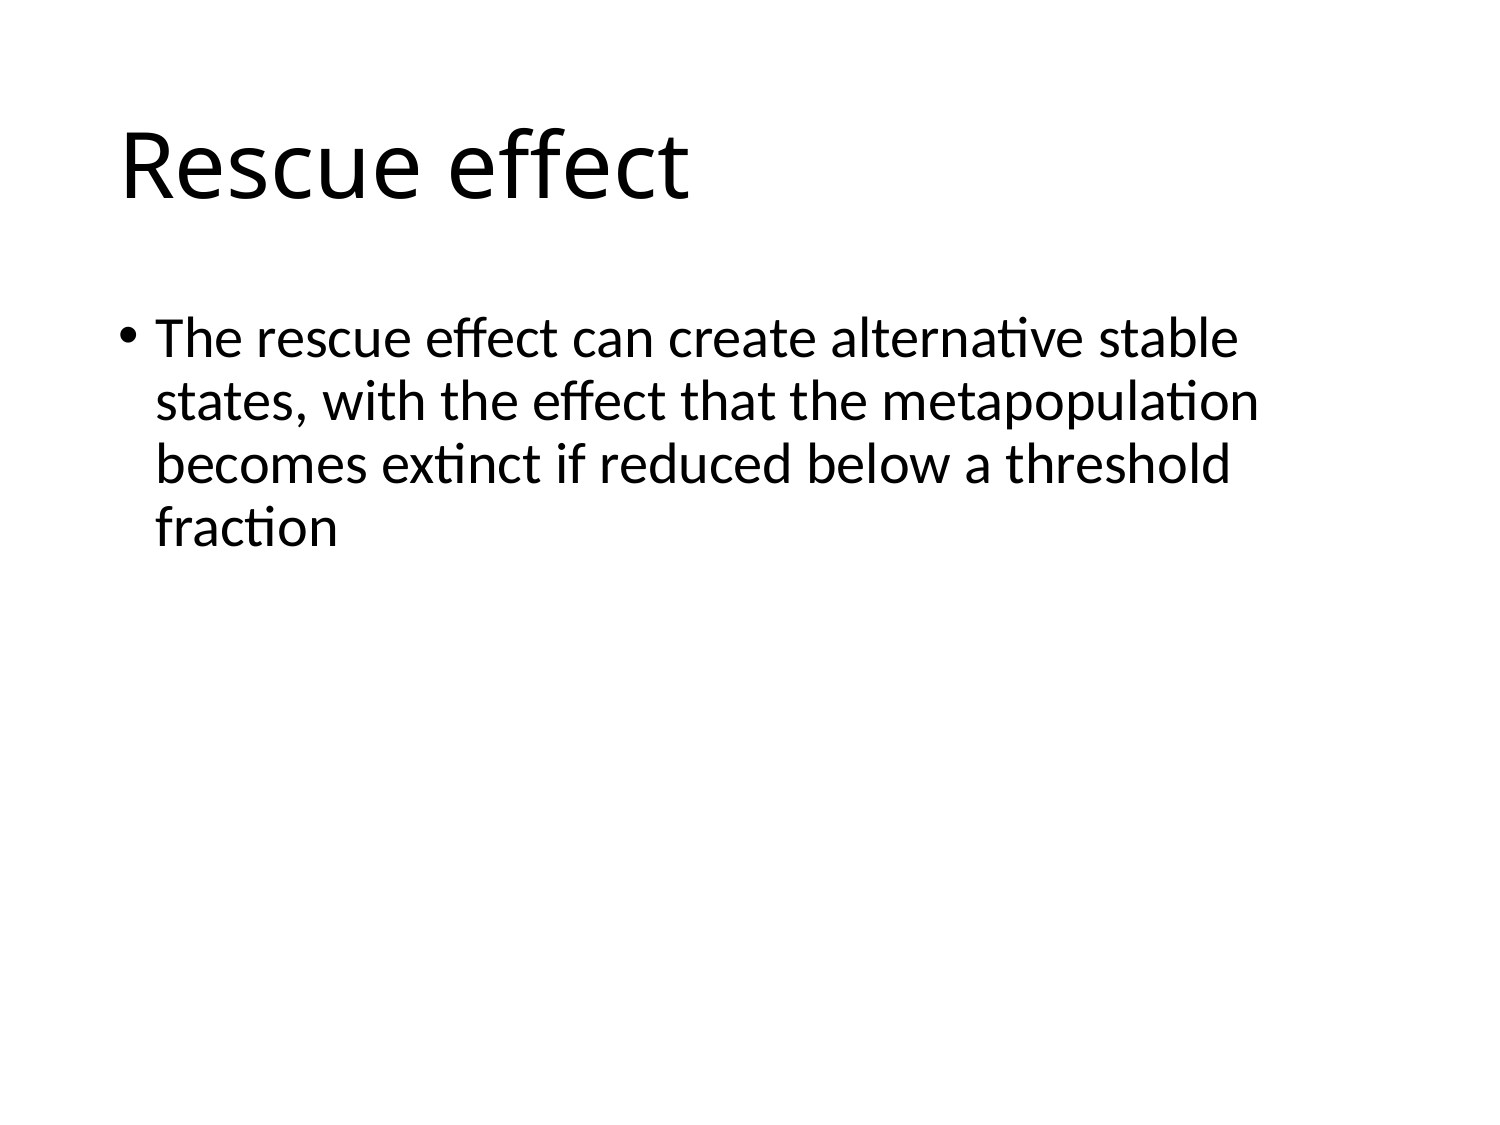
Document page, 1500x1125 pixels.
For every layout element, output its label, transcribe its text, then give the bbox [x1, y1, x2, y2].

title Rescue effect [103, 59, 1397, 278]
list The rescue effect can create alternative stable states, with the effect that the metapopulation becomes extinct if reduced below a threshold fraction [103, 299, 1397, 1014]
